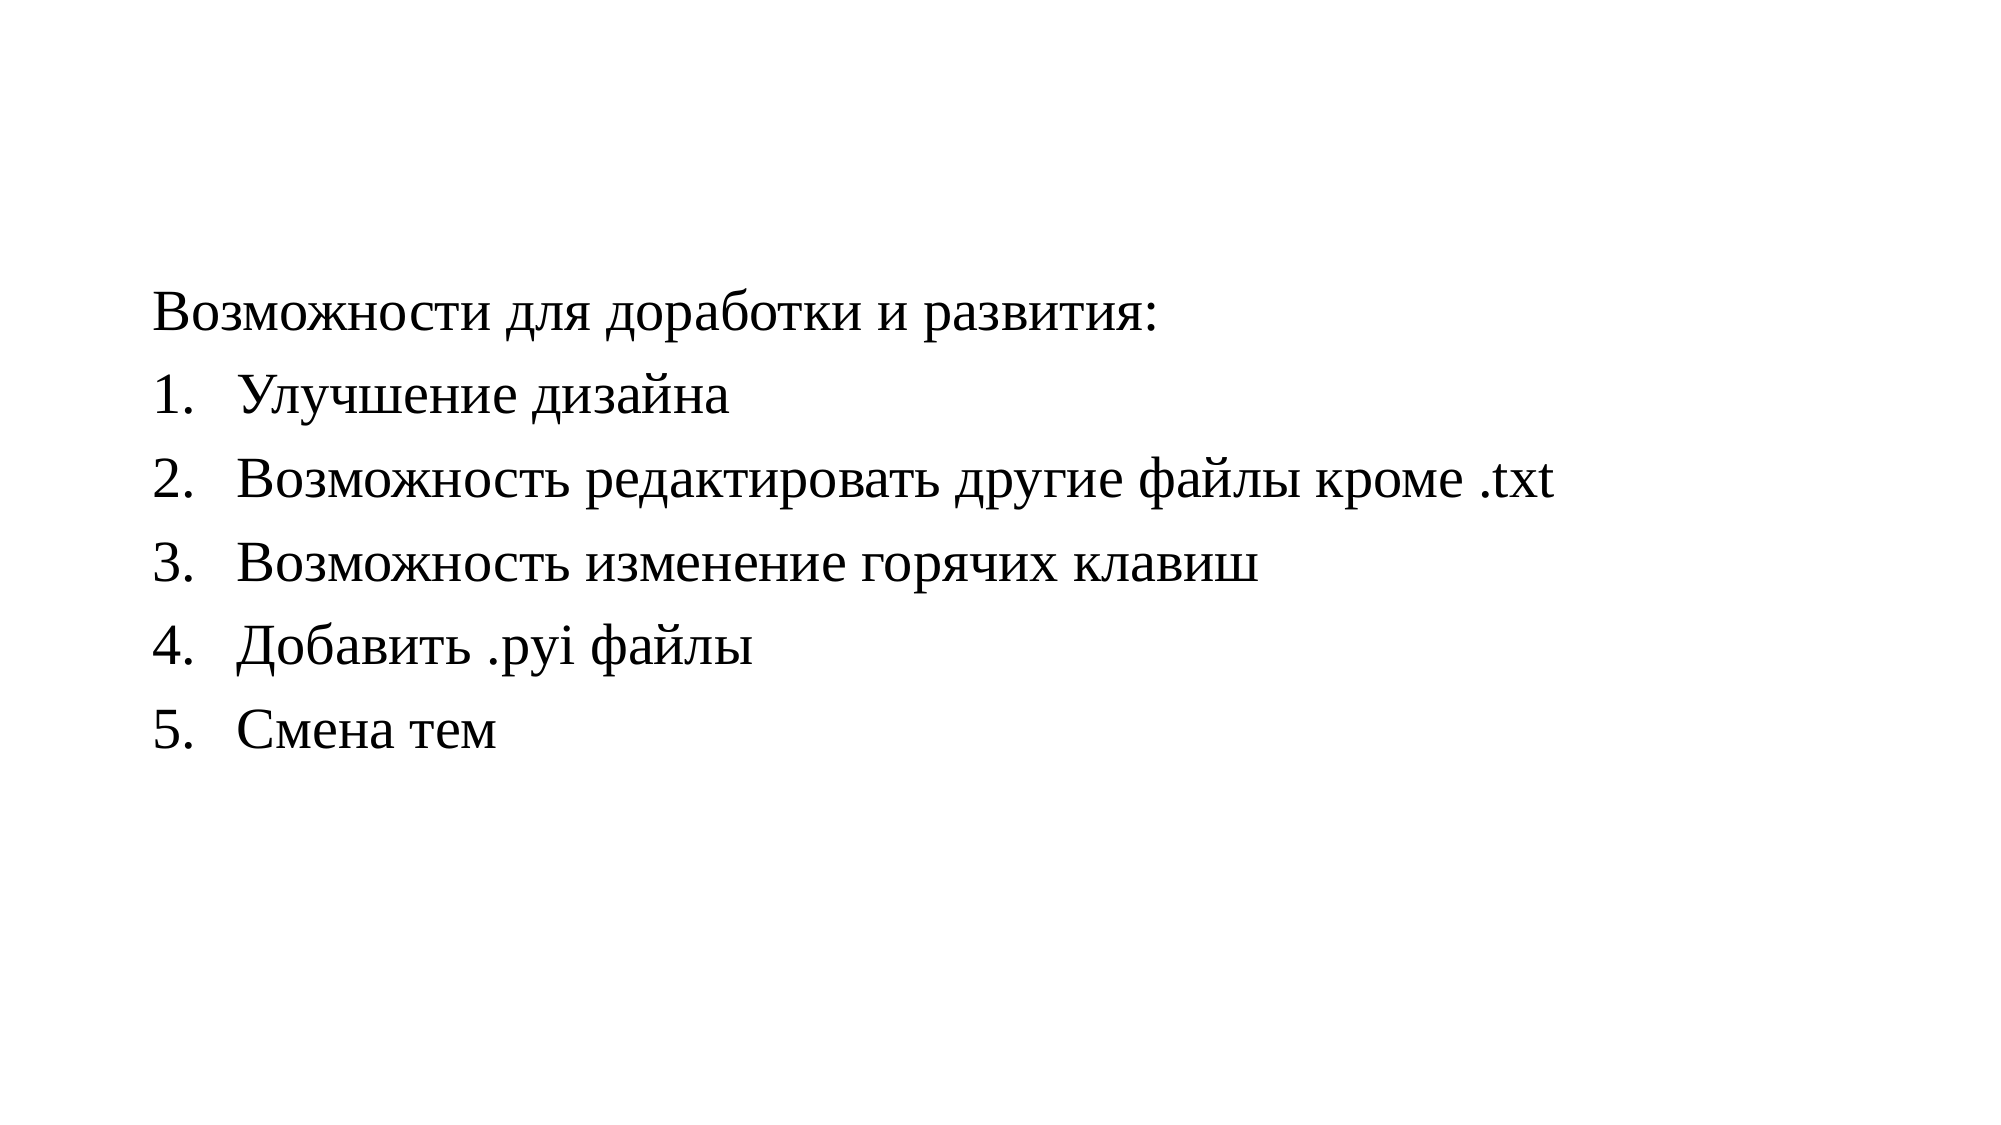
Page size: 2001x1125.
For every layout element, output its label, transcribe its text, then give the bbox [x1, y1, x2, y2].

list Возможности для доработки и развития: Улучшение дизайна Возможность редактировать другие файлы кроме .txt Возможность изменение горячих клавиш Добавить .pyi файлы Смена тем [137, 272, 1863, 948]
